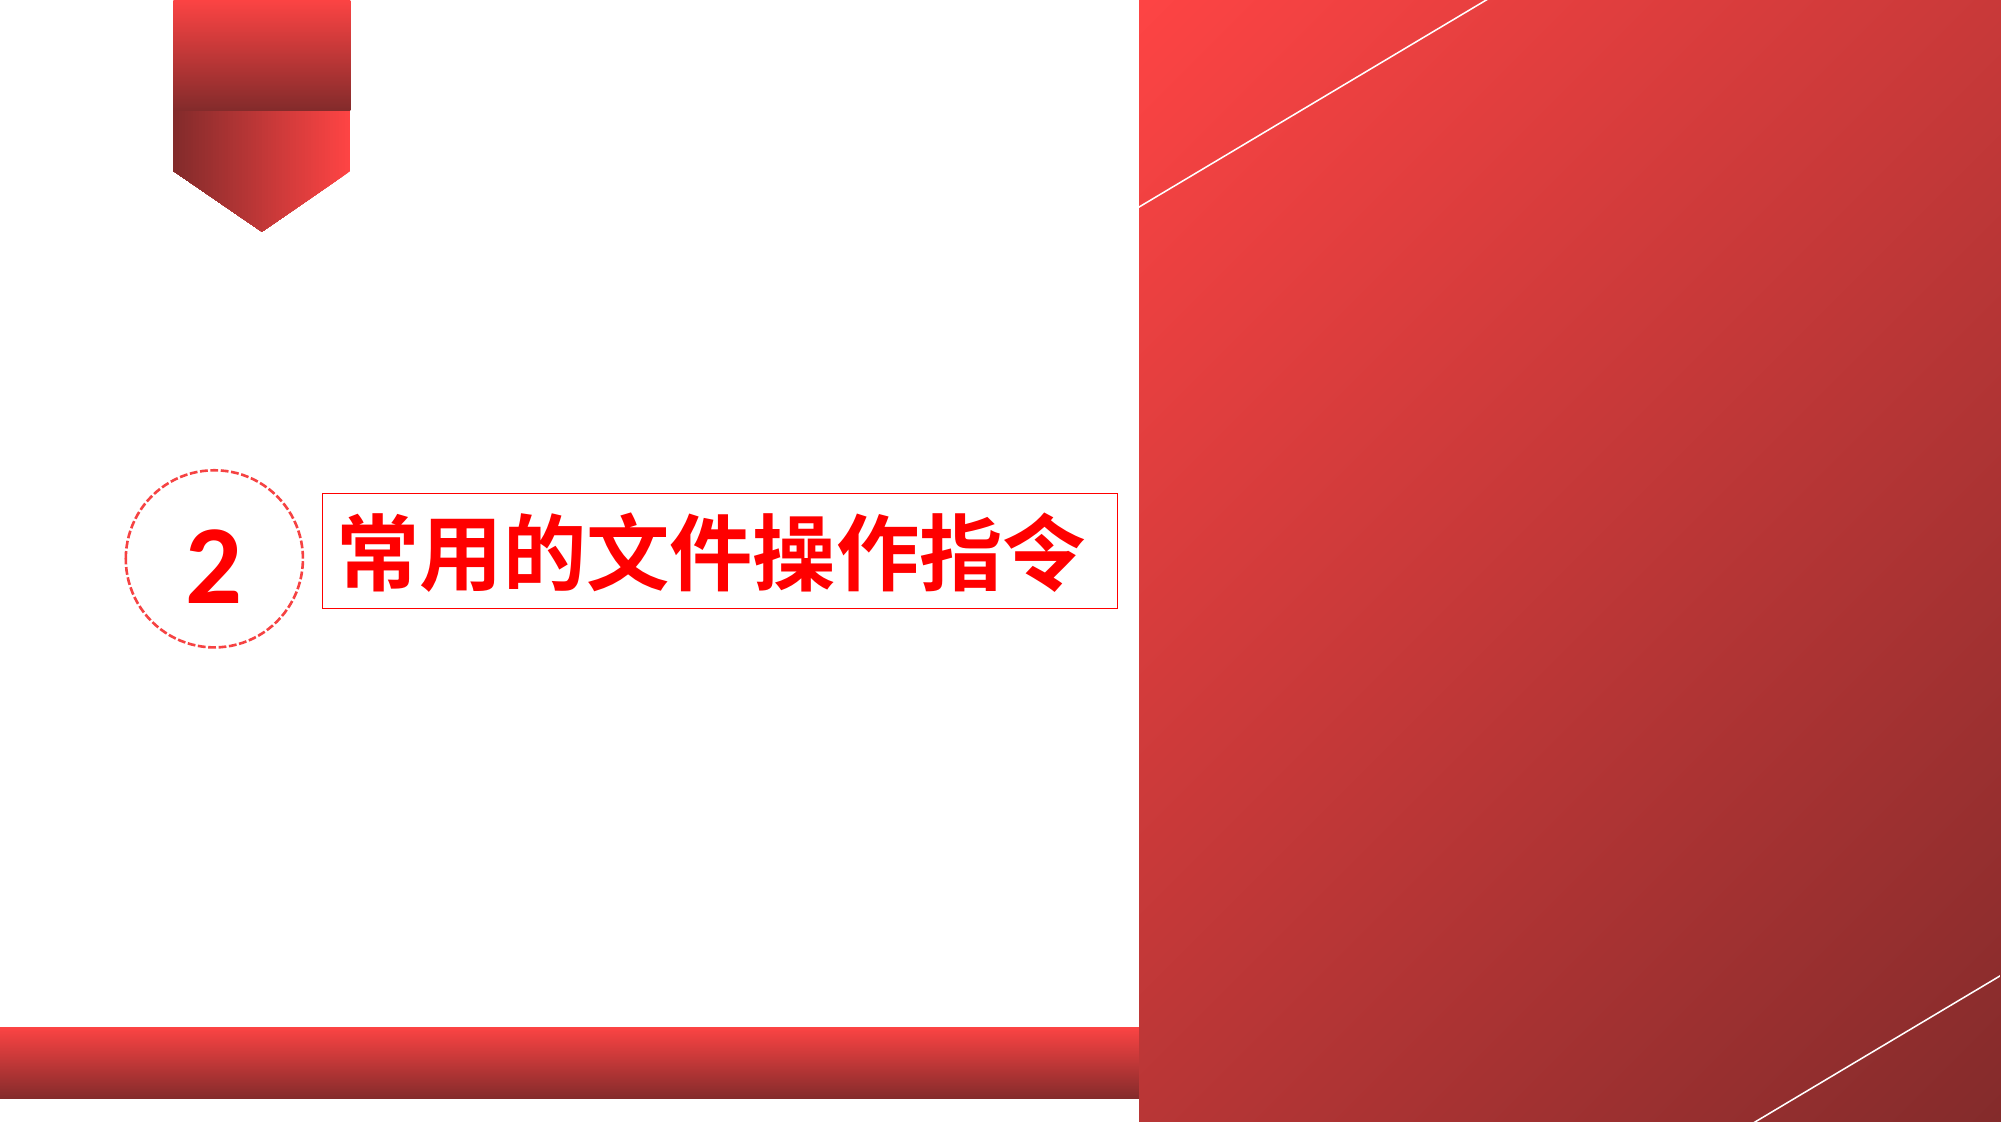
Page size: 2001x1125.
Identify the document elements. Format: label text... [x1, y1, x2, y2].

text_box 2 [123, 468, 306, 650]
text_box [1137, 0, 2000, 1123]
text_box 常用的文件操作指令 [322, 493, 1118, 609]
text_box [1659, 917, 2000, 1125]
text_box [1116, 0, 1555, 221]
